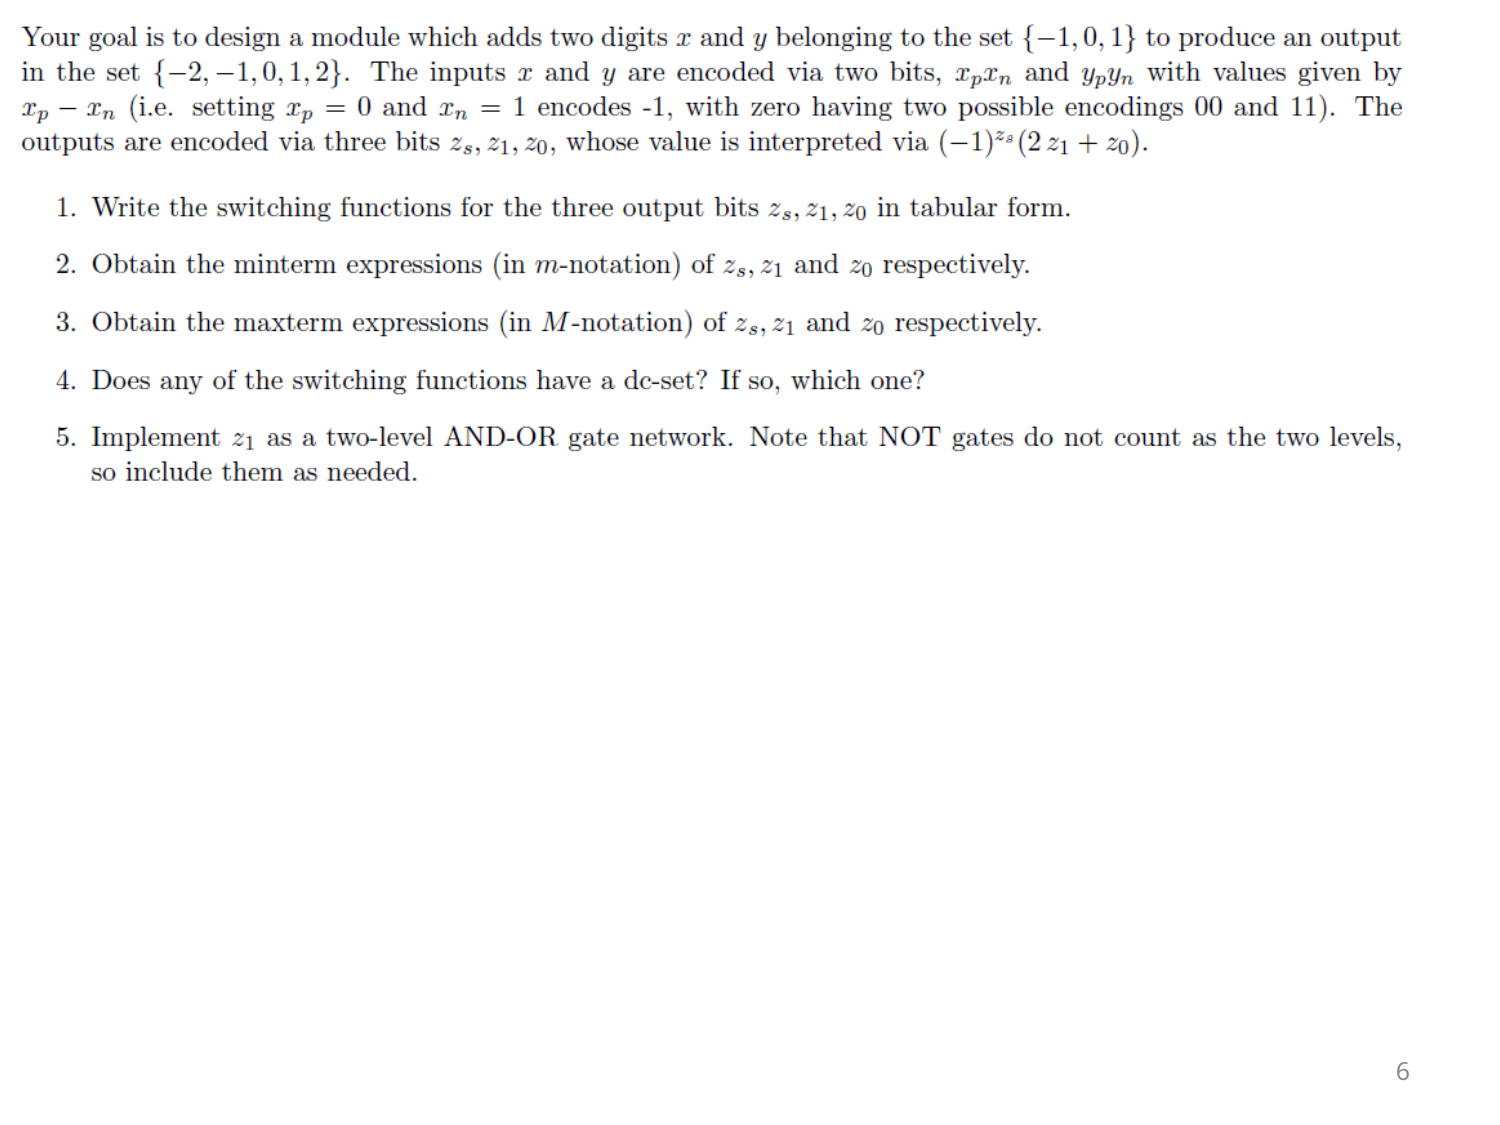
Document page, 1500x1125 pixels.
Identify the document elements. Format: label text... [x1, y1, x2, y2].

slide_number 6 [1074, 1042, 1425, 1103]
picture [12, 10, 1426, 509]
